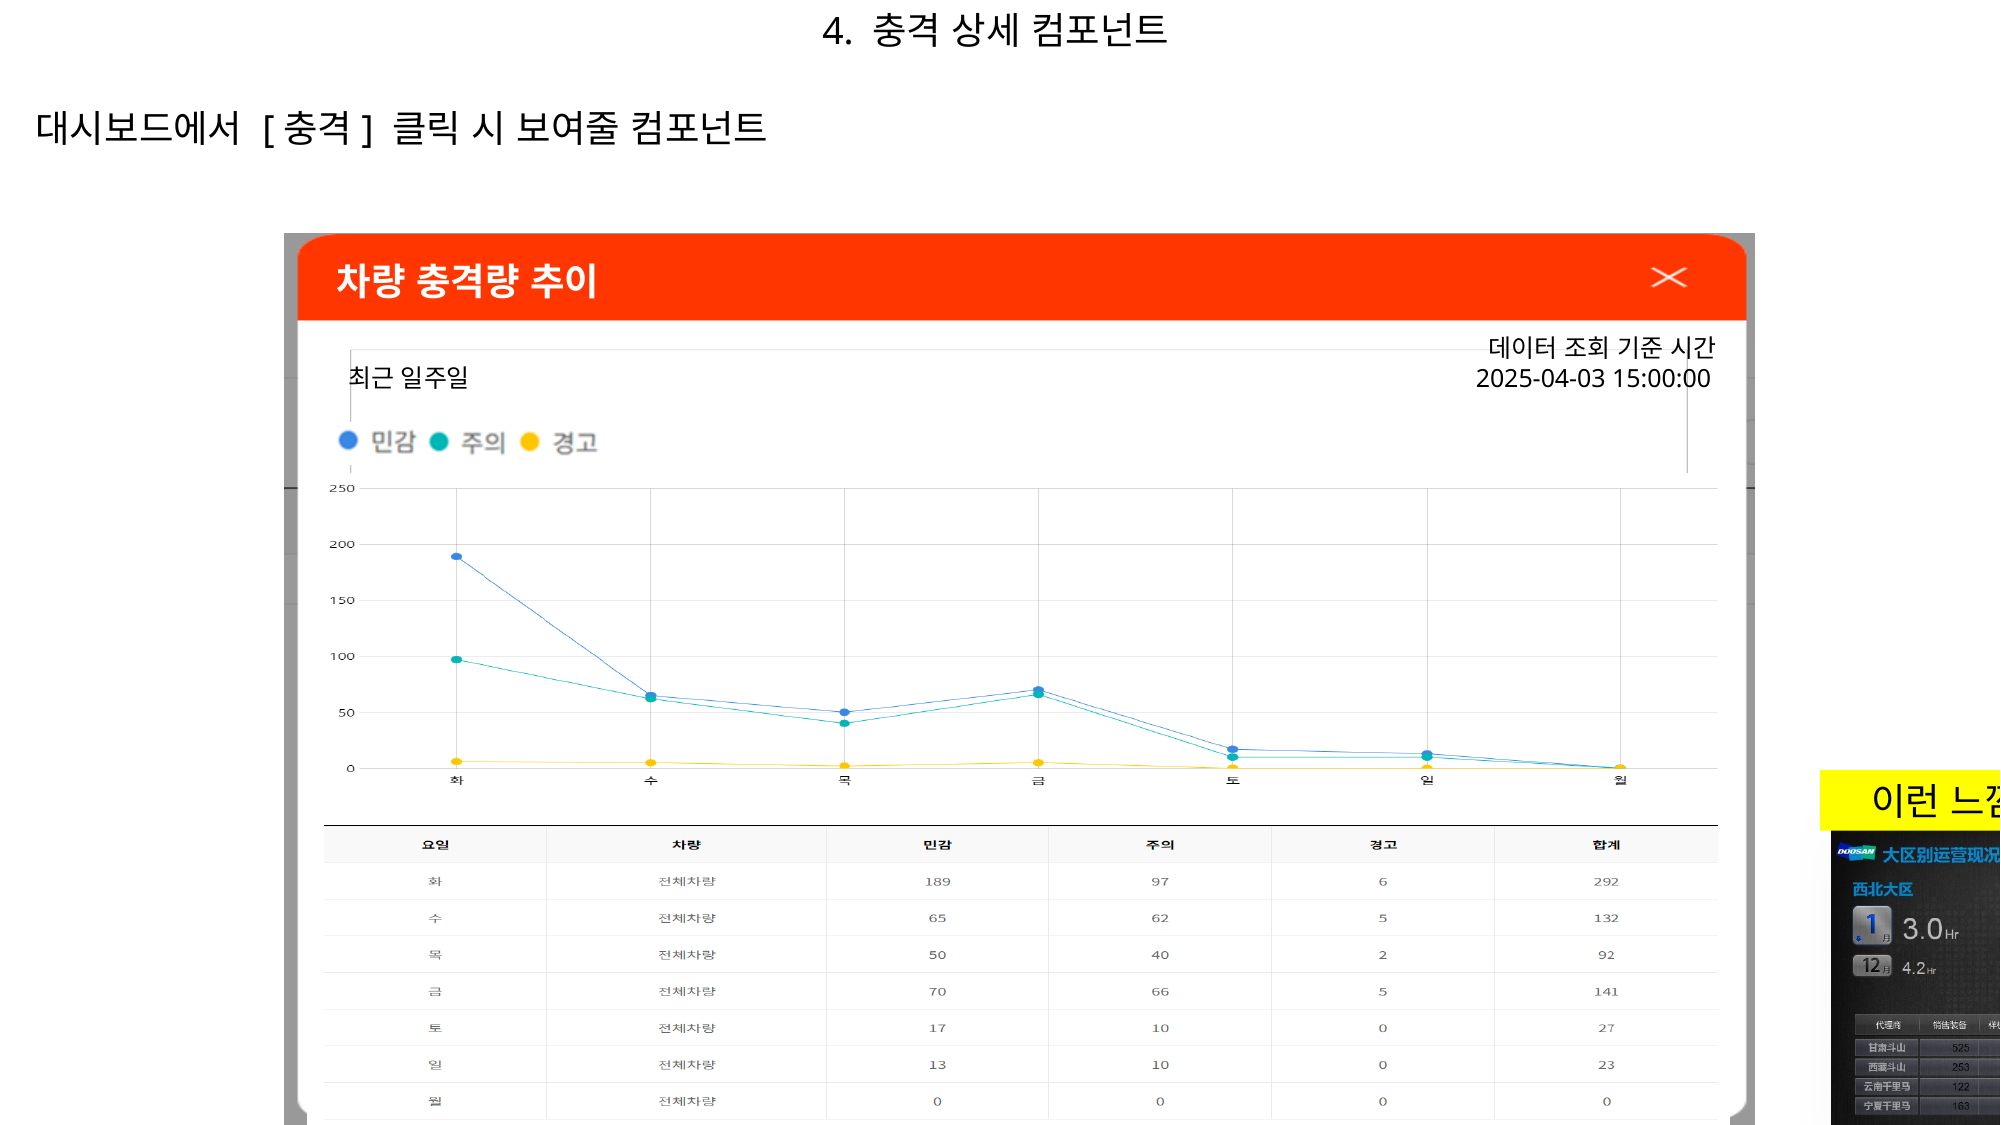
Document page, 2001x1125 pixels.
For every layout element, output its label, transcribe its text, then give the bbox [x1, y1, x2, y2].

picture [284, 233, 1755, 1125]
text_box 대시보드에서 [충격] 클릭 시 보여줄 컴포넌트 [20, 97, 795, 158]
picture [1830, 830, 2000, 1125]
text_box 이런 느낌. 차트 하단에 표 [1819, 769, 2000, 832]
text_box 4. 충격 상세 컴포넌트 [807, 0, 1185, 60]
